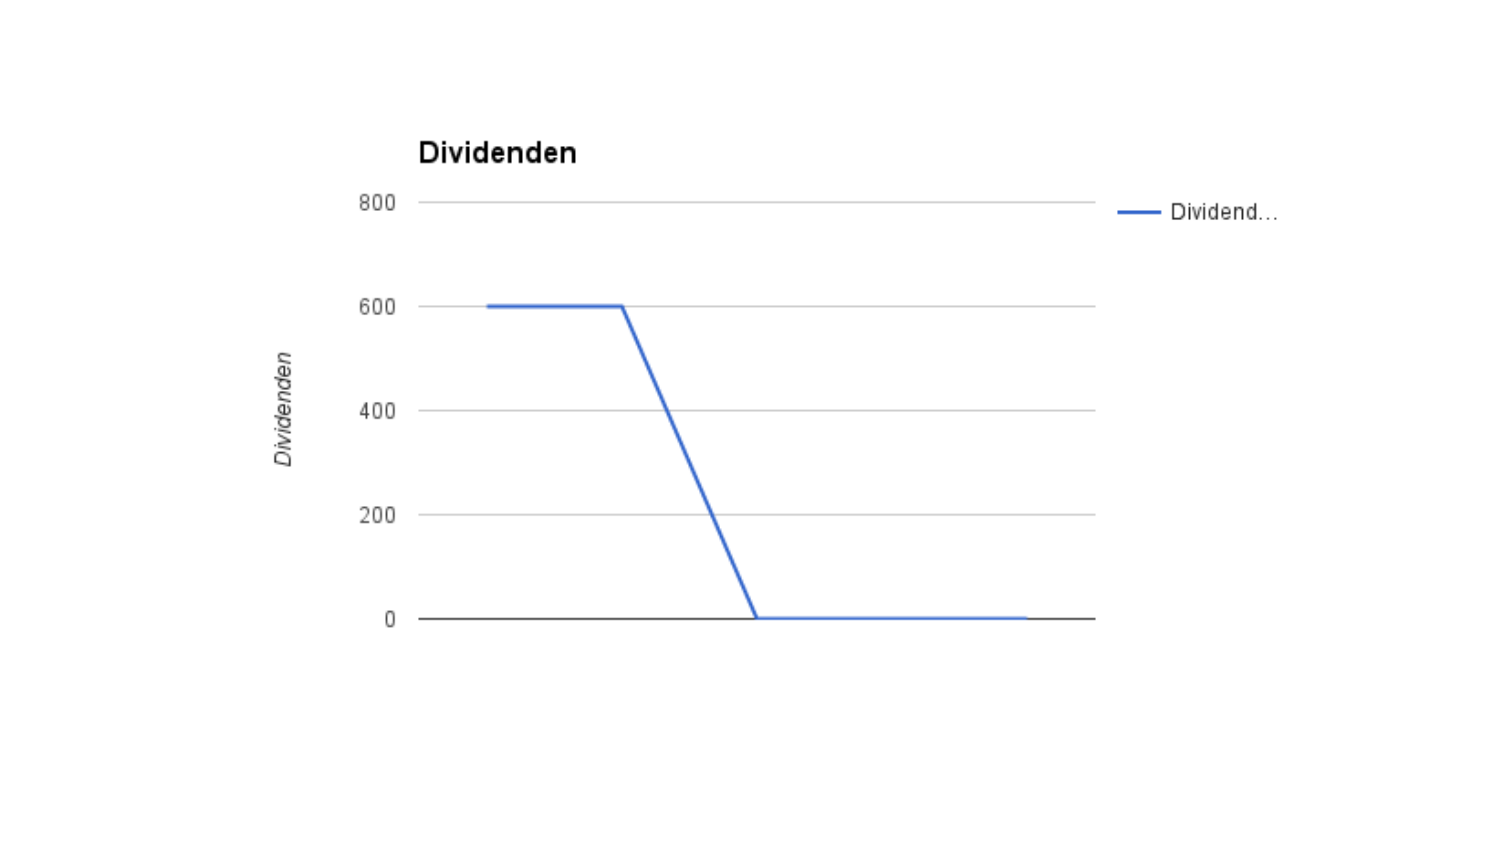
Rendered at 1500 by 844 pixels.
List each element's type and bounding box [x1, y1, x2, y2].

picture [209, 72, 1304, 750]
